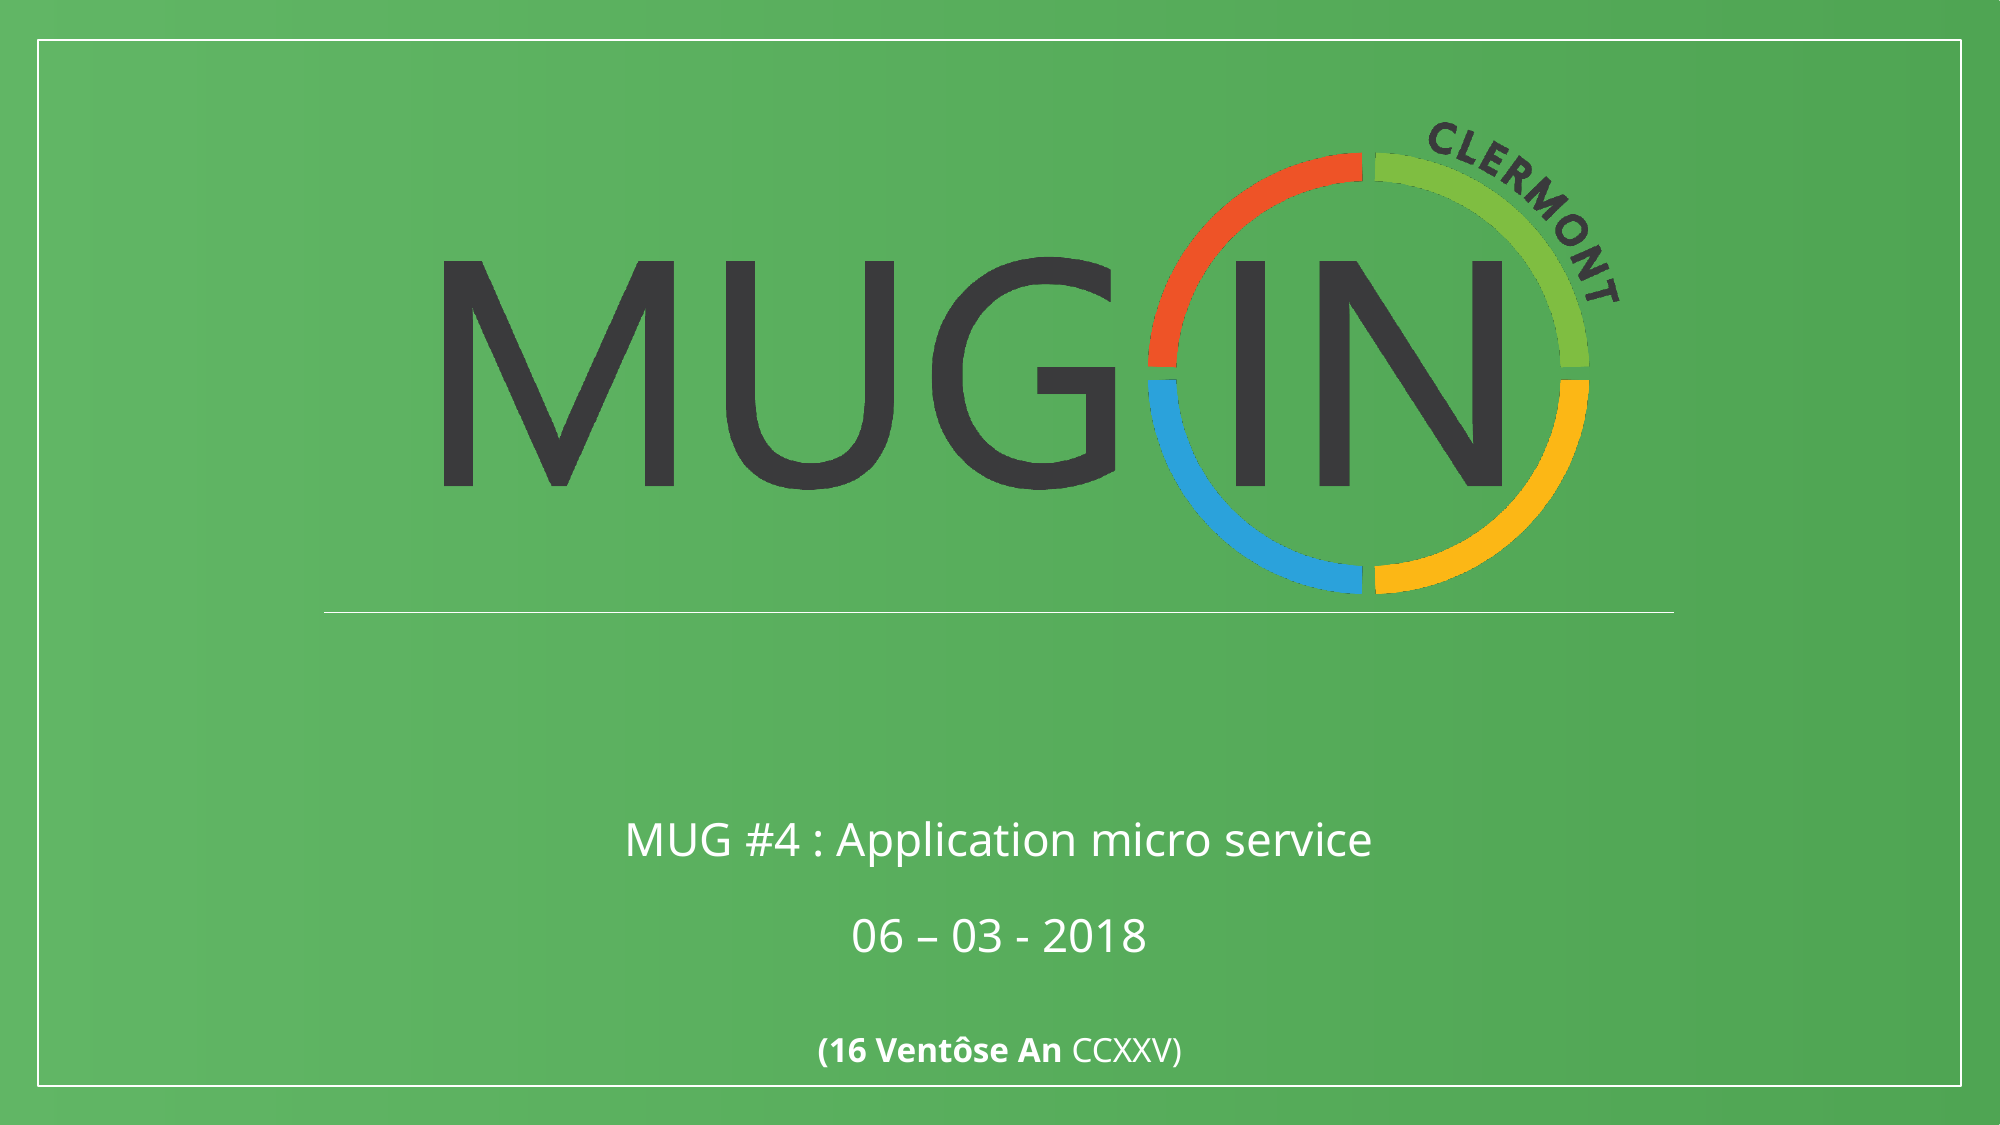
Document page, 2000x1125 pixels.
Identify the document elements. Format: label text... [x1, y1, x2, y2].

text_box (16 Ventôse An CCXXV) [200, 1026, 1800, 1099]
picture [444, 113, 1626, 595]
text_box 06 – 03 - 2018 [199, 905, 1800, 978]
subtitle MUG #4 : Application micro service [199, 809, 1800, 882]
